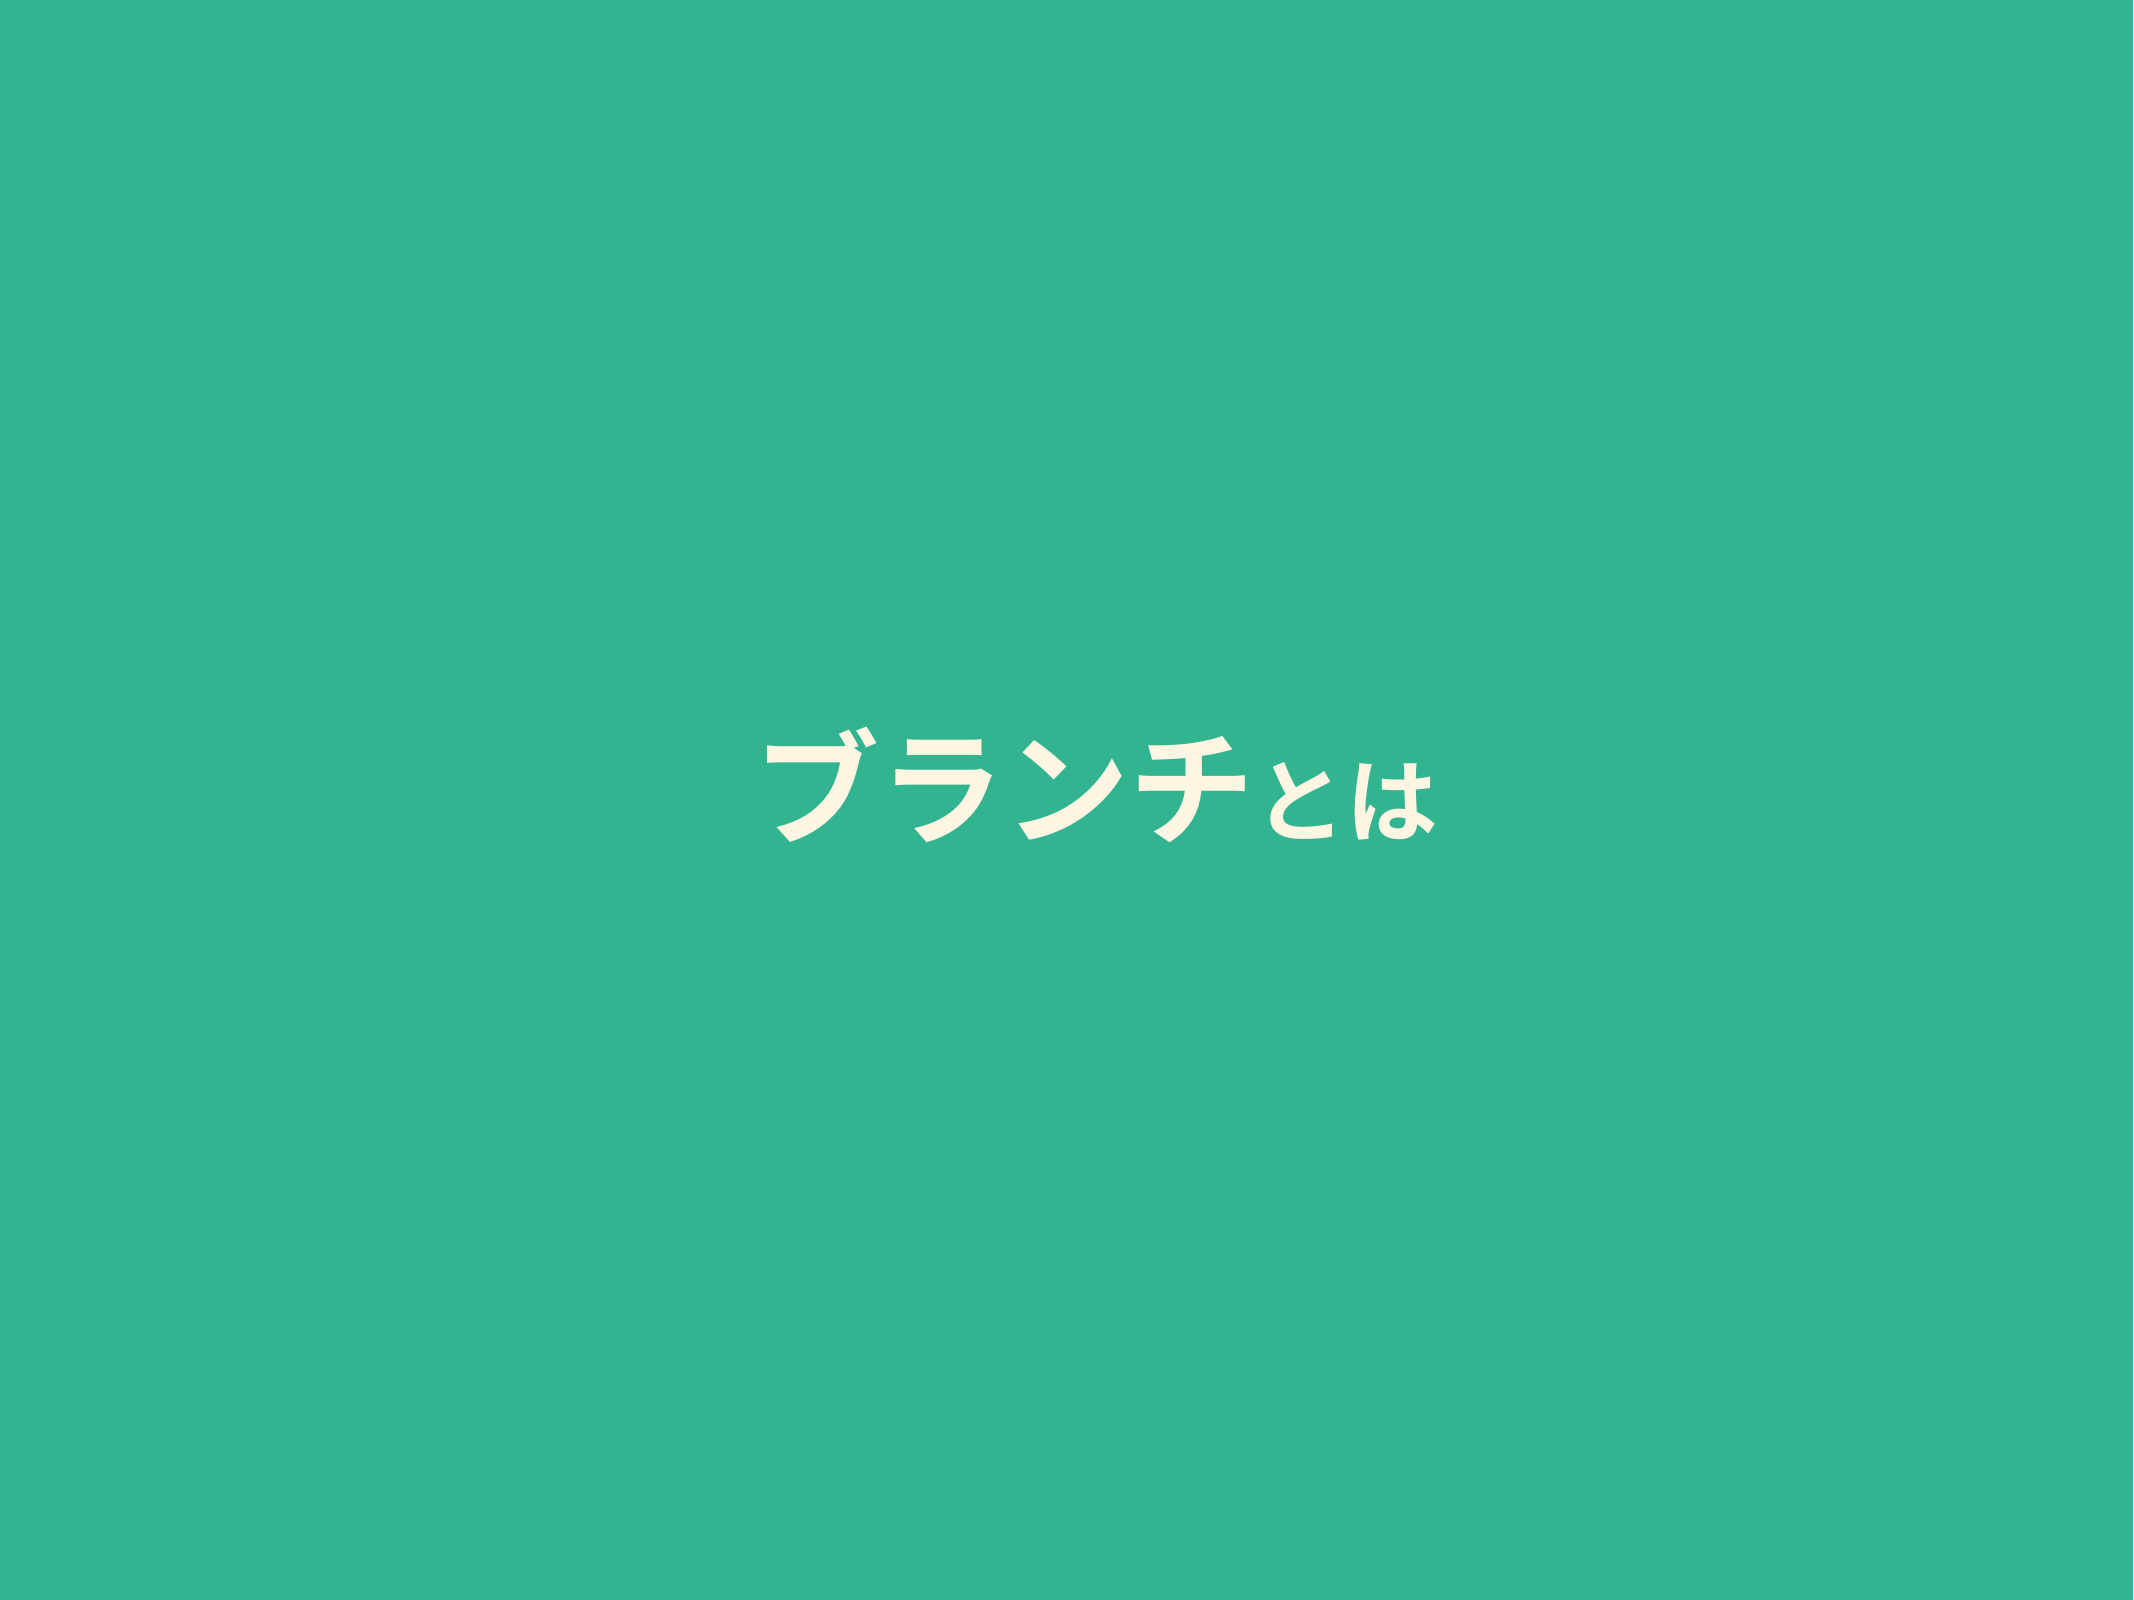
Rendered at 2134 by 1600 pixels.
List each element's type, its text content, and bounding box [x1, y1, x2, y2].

title ブランチとは [207, 148, 1926, 1452]
